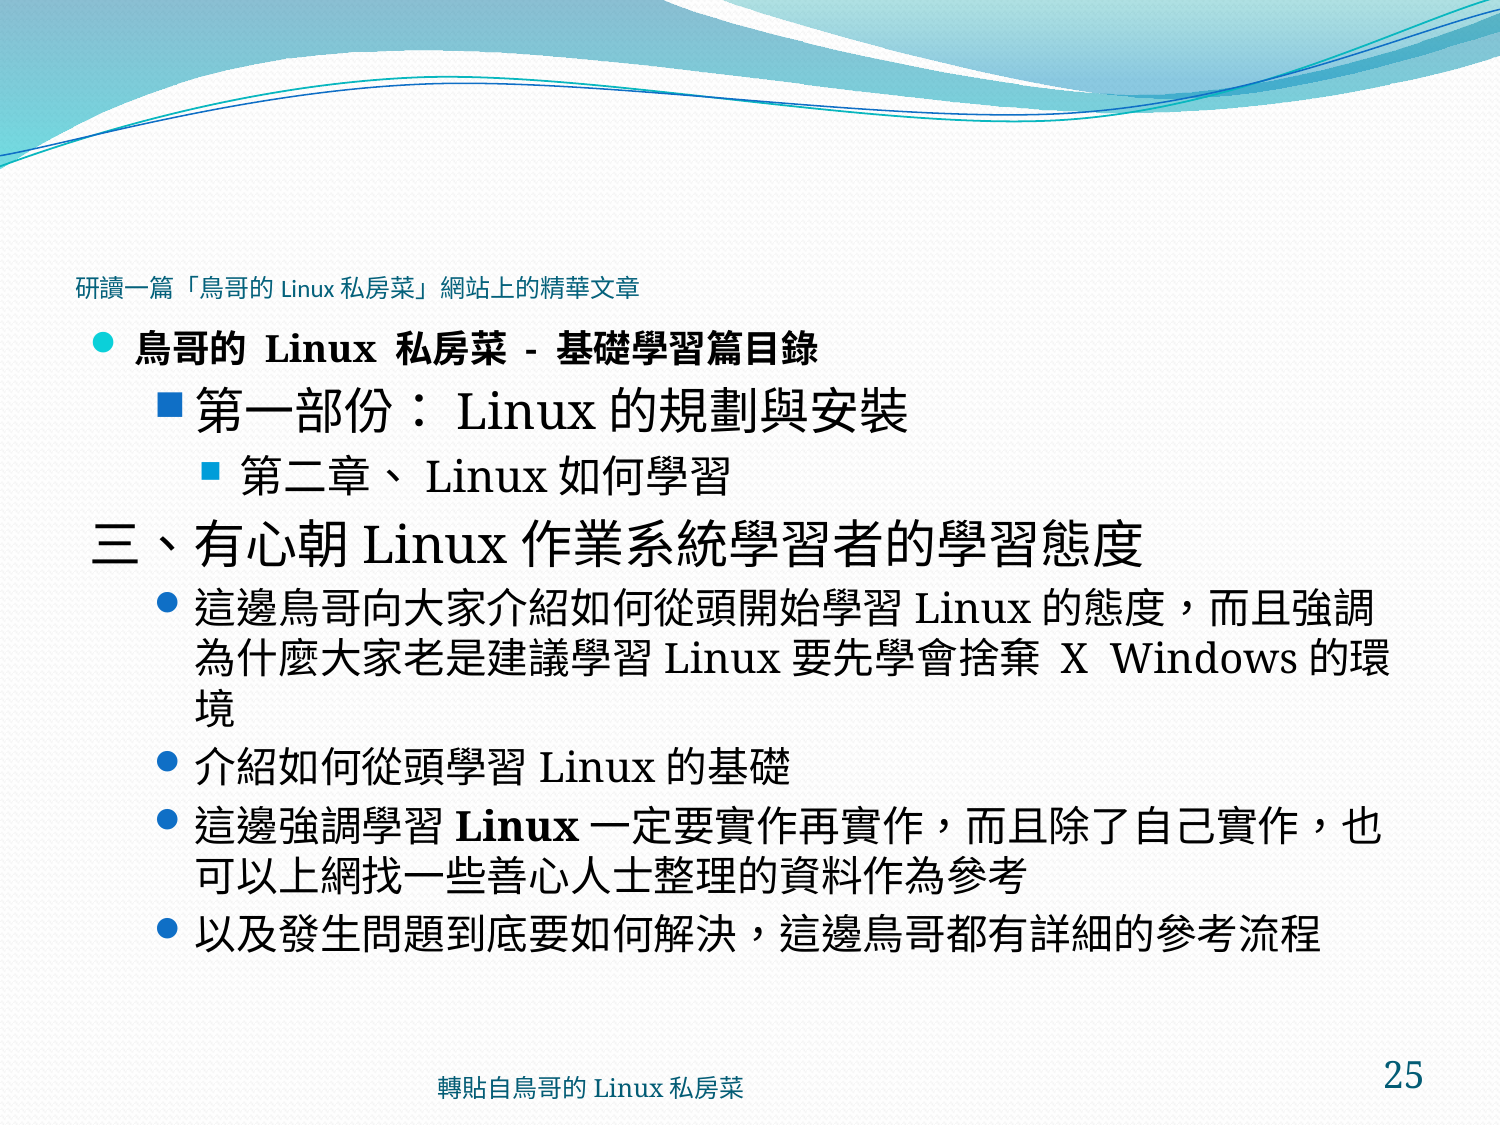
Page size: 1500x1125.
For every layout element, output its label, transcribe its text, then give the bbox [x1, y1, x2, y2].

list 鳥哥的 Linux 私房菜 - 基礎學習篇目錄 第一部份：Linux的規劃與安裝 第二章、Linux如何學習 三、有心朝Linux作業系統學習者的學習態度 這邊鳥哥向大家介紹如何從頭開始學習Linux的態度，而且強調為什麼大家老是建議學習Linux要先學會捨棄 X Windows的環境 介紹如何從頭學習Linux的基礎 這邊強調學習Linux一定要實作再實作，而且除了自己實作，也可以上網找一些善心人士整理的資料作為參考 以及發生問題到底要如何解決，這邊鳥哥都有詳細的參考流程 [75, 317, 1425, 1038]
slide_number 25 [1299, 1042, 1425, 1103]
footer 轉貼自鳥哥的Linux私房菜 [437, 1042, 988, 1103]
title 研讀一篇「鳥哥的Linux私房菜」網站上的精華文章 [75, 115, 1425, 303]
